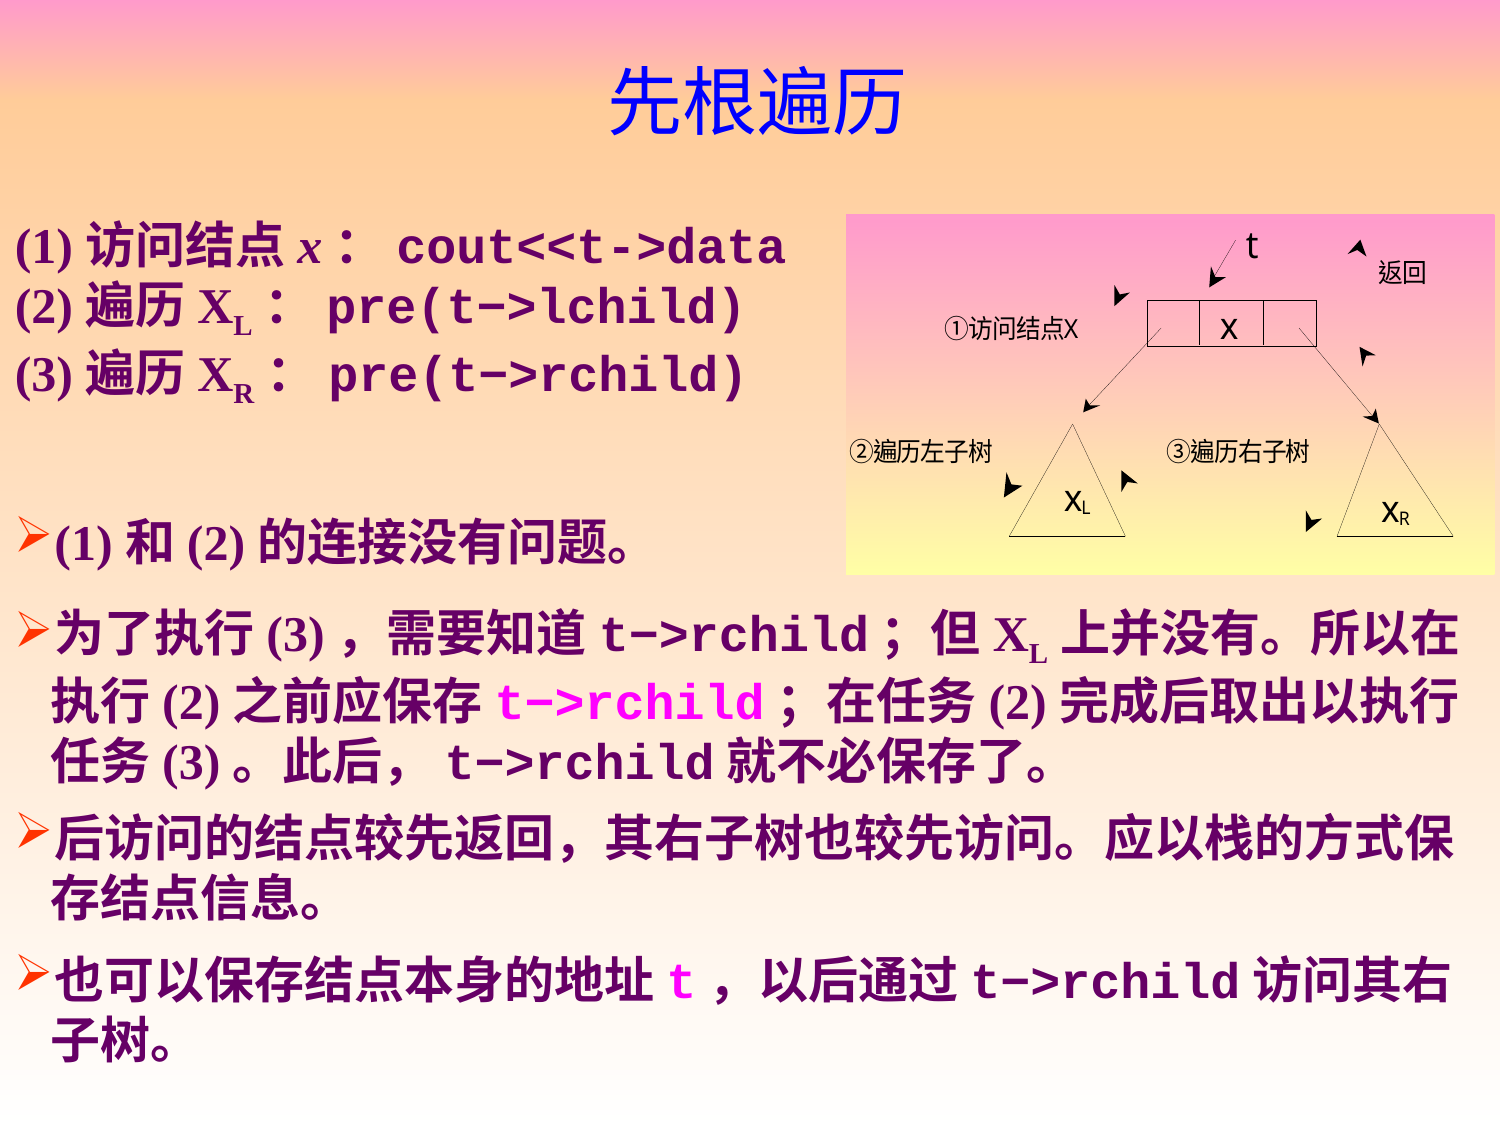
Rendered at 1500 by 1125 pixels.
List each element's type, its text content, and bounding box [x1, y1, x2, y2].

text_box 也可以保存结点本身的地址t，以后通过t−>rchild访问其右子树。 [0, 940, 1471, 1076]
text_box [845, 214, 1495, 575]
text_box (1)访问结点x：cout<<t->data (2)遍历XL：pre(t−>lchild) (3)遍历XR：pre(t−>rchild) [0, 205, 830, 418]
text_box 为了执行(3)，需要知道t−>rchild；但XL上并没有。所以在执行(2)之前应保存t−>rchild；在任务(2)完成后取出以执行任务(3)。此后，t−>rchild就不必保存了。 [0, 593, 1482, 797]
text_box (1)和(2)的连接没有问题。 [0, 503, 842, 579]
text_box 后访问的结点较先返回，其右子树也较先访问。应以栈的方式保存结点信息。 [0, 798, 1482, 934]
title 先根遍历 [120, 0, 1396, 202]
